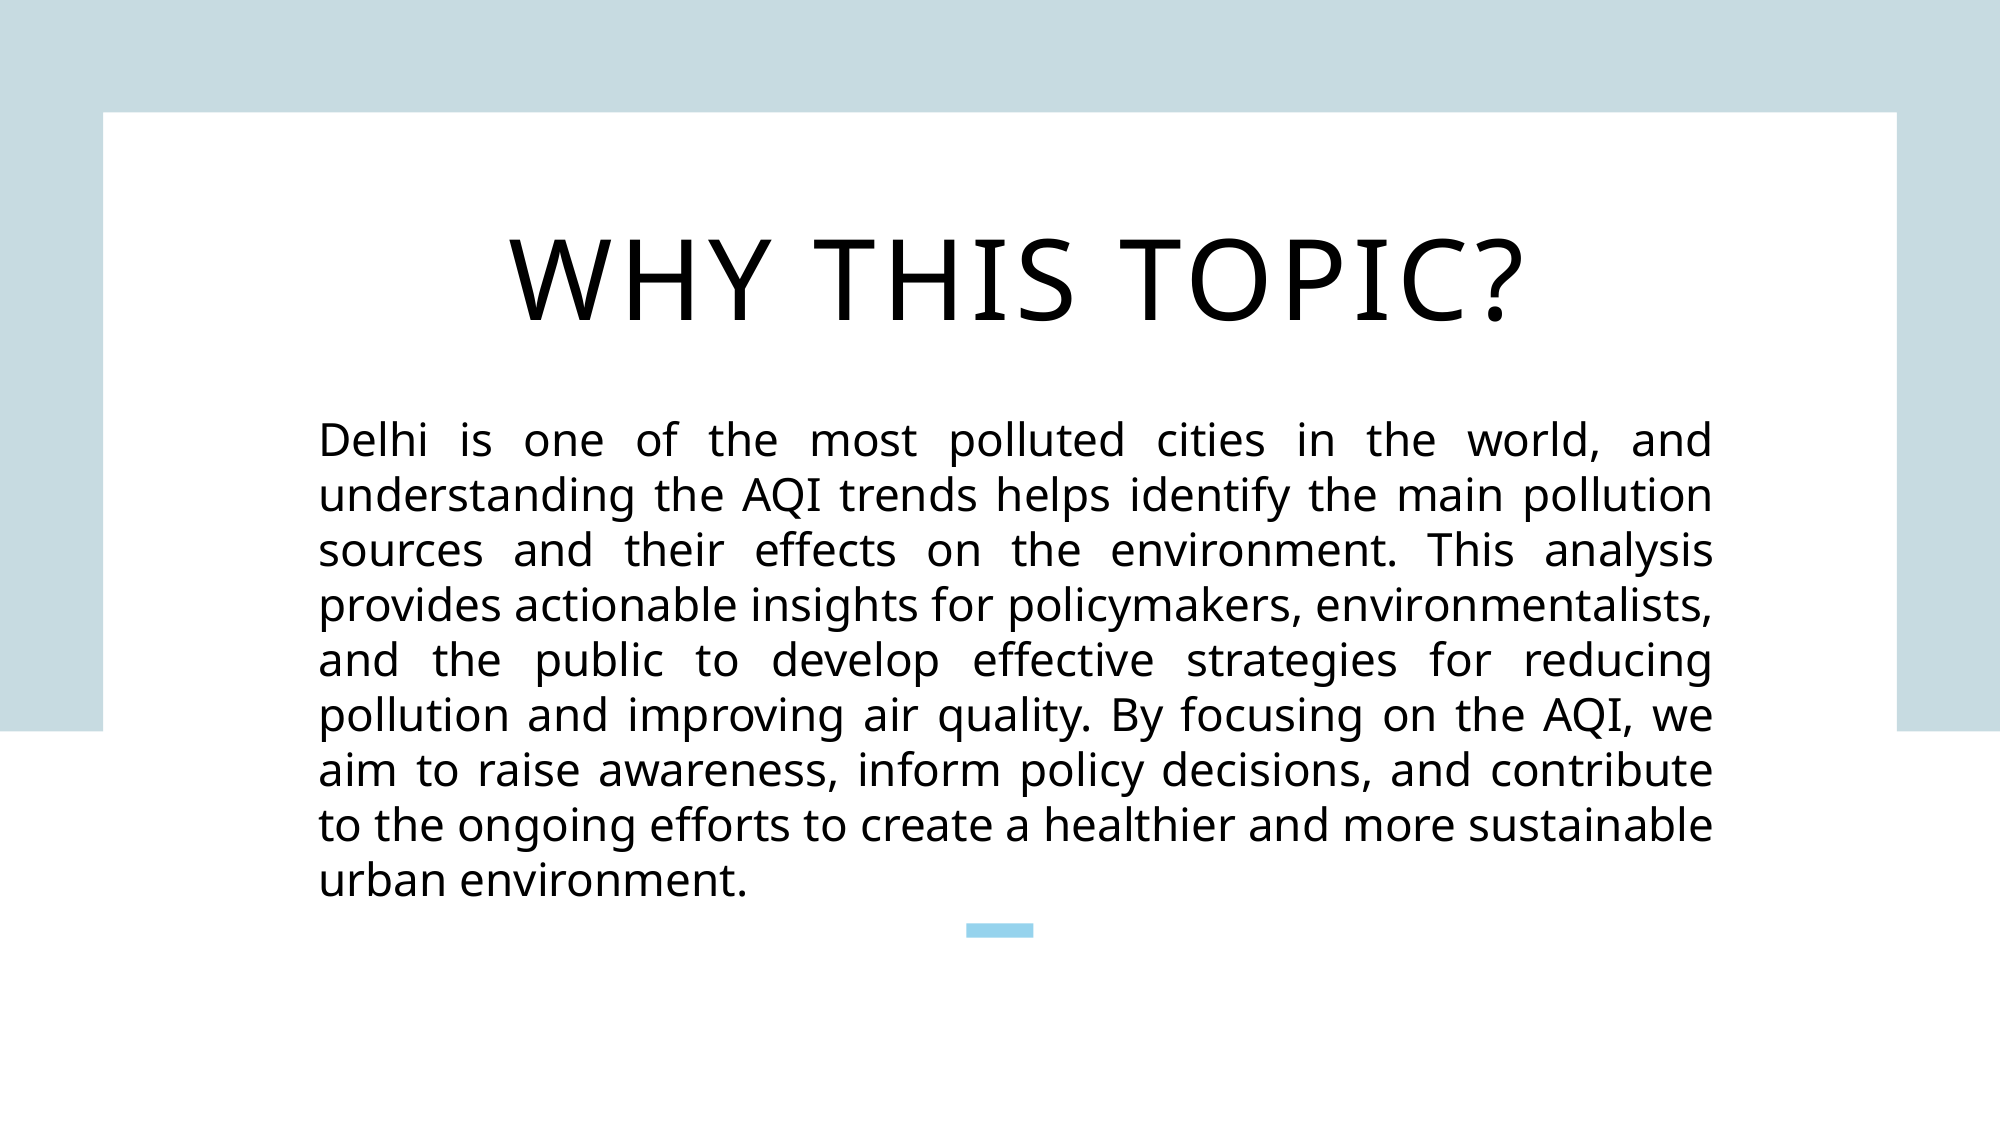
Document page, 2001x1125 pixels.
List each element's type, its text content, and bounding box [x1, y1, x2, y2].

title Why this topic? [176, 194, 1857, 345]
subtitle Delhi is one of the most polluted cities in the world, and understanding the AQI trends helps identify the main pollution sources and their effects on the environment. This analysis provides actionable insights for policymakers, environmentalists, and the public to develop effective strategies for reducing pollution and improving air quality. By focusing on the AQI, we aim to raise awareness, inform policy decisions, and contribute to the ongoing efforts to create a healthier and more sustainable urban environment. [318, 410, 1716, 825]
